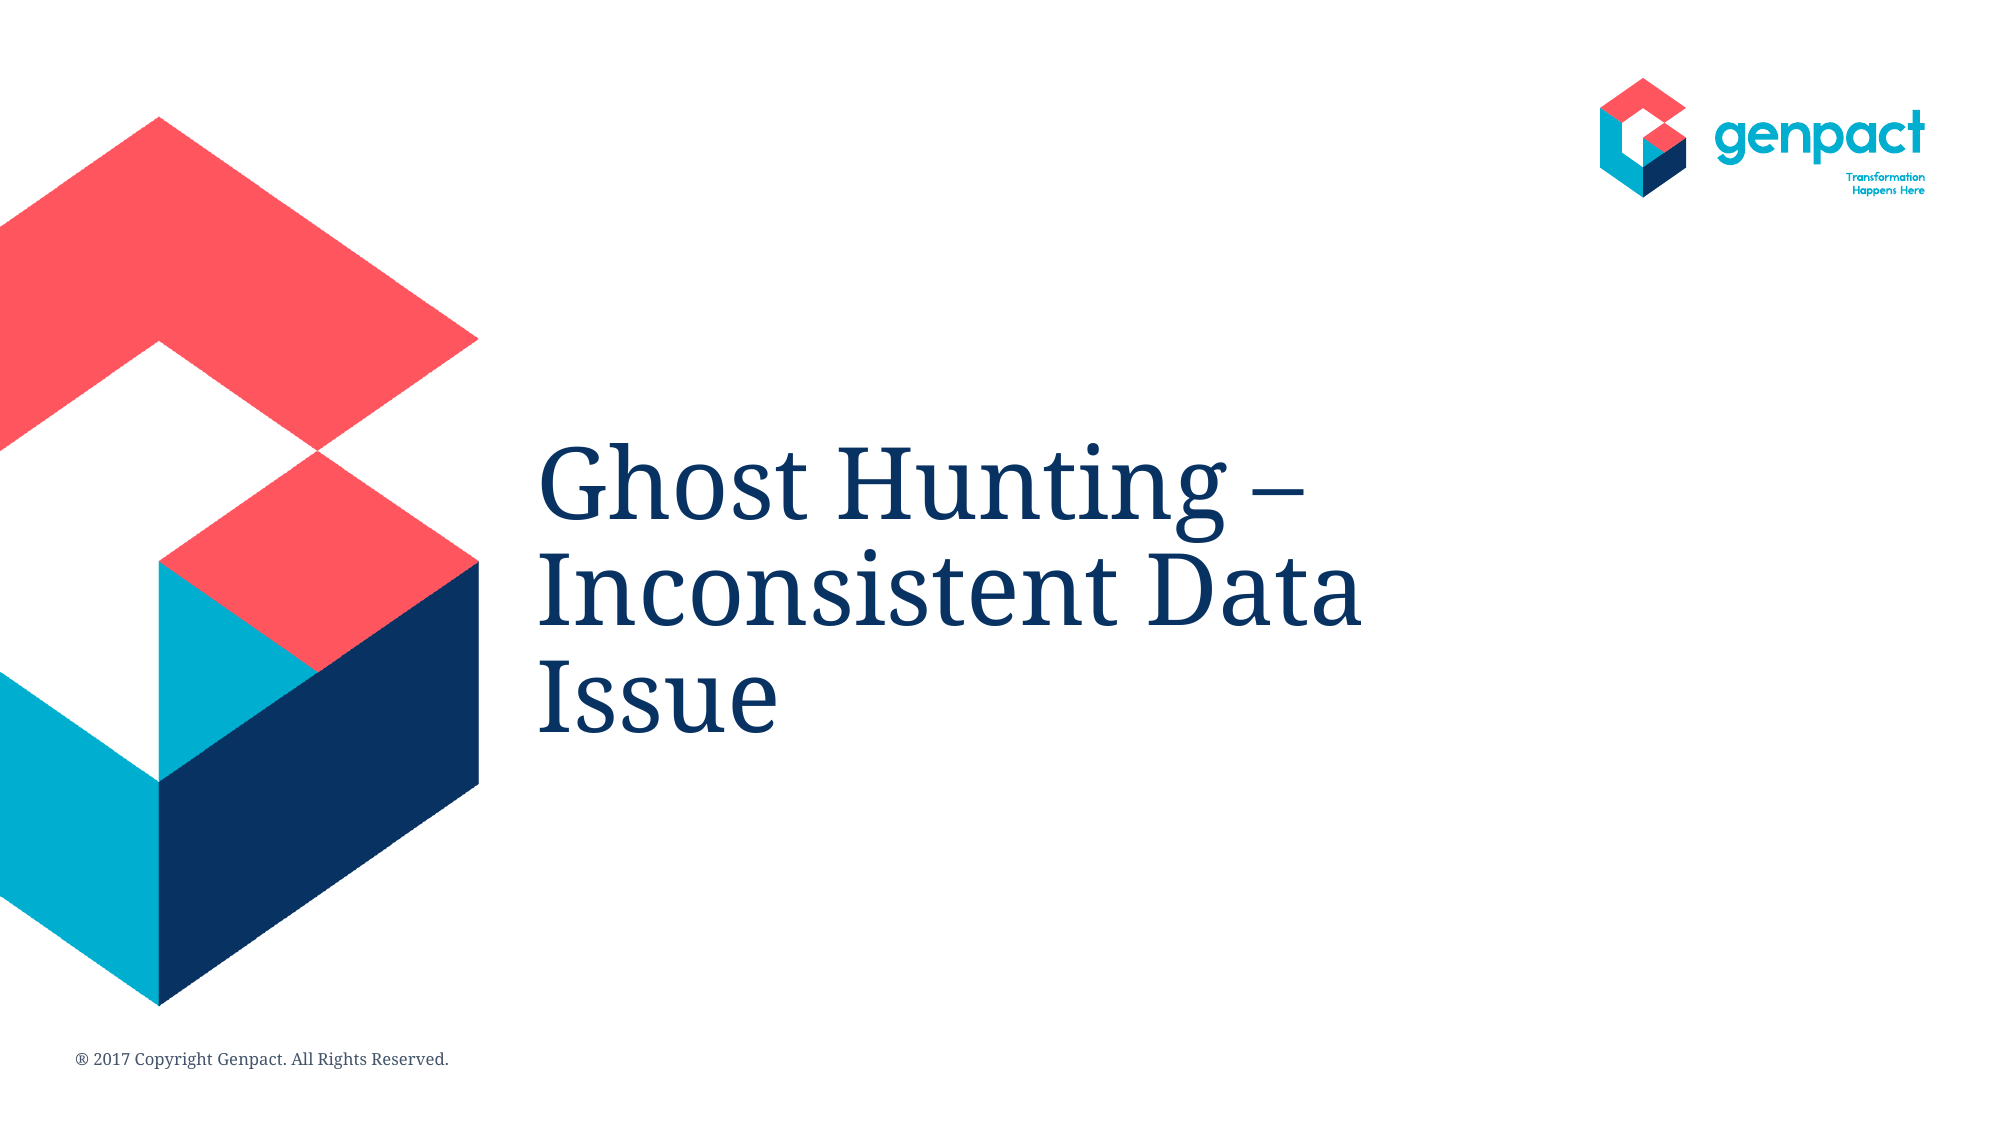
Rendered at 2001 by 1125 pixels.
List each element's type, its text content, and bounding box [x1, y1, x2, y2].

picture [0, 0, 2001, 1125]
list Ghost Hunting – Inconsistent Data Issue [522, 426, 1650, 664]
